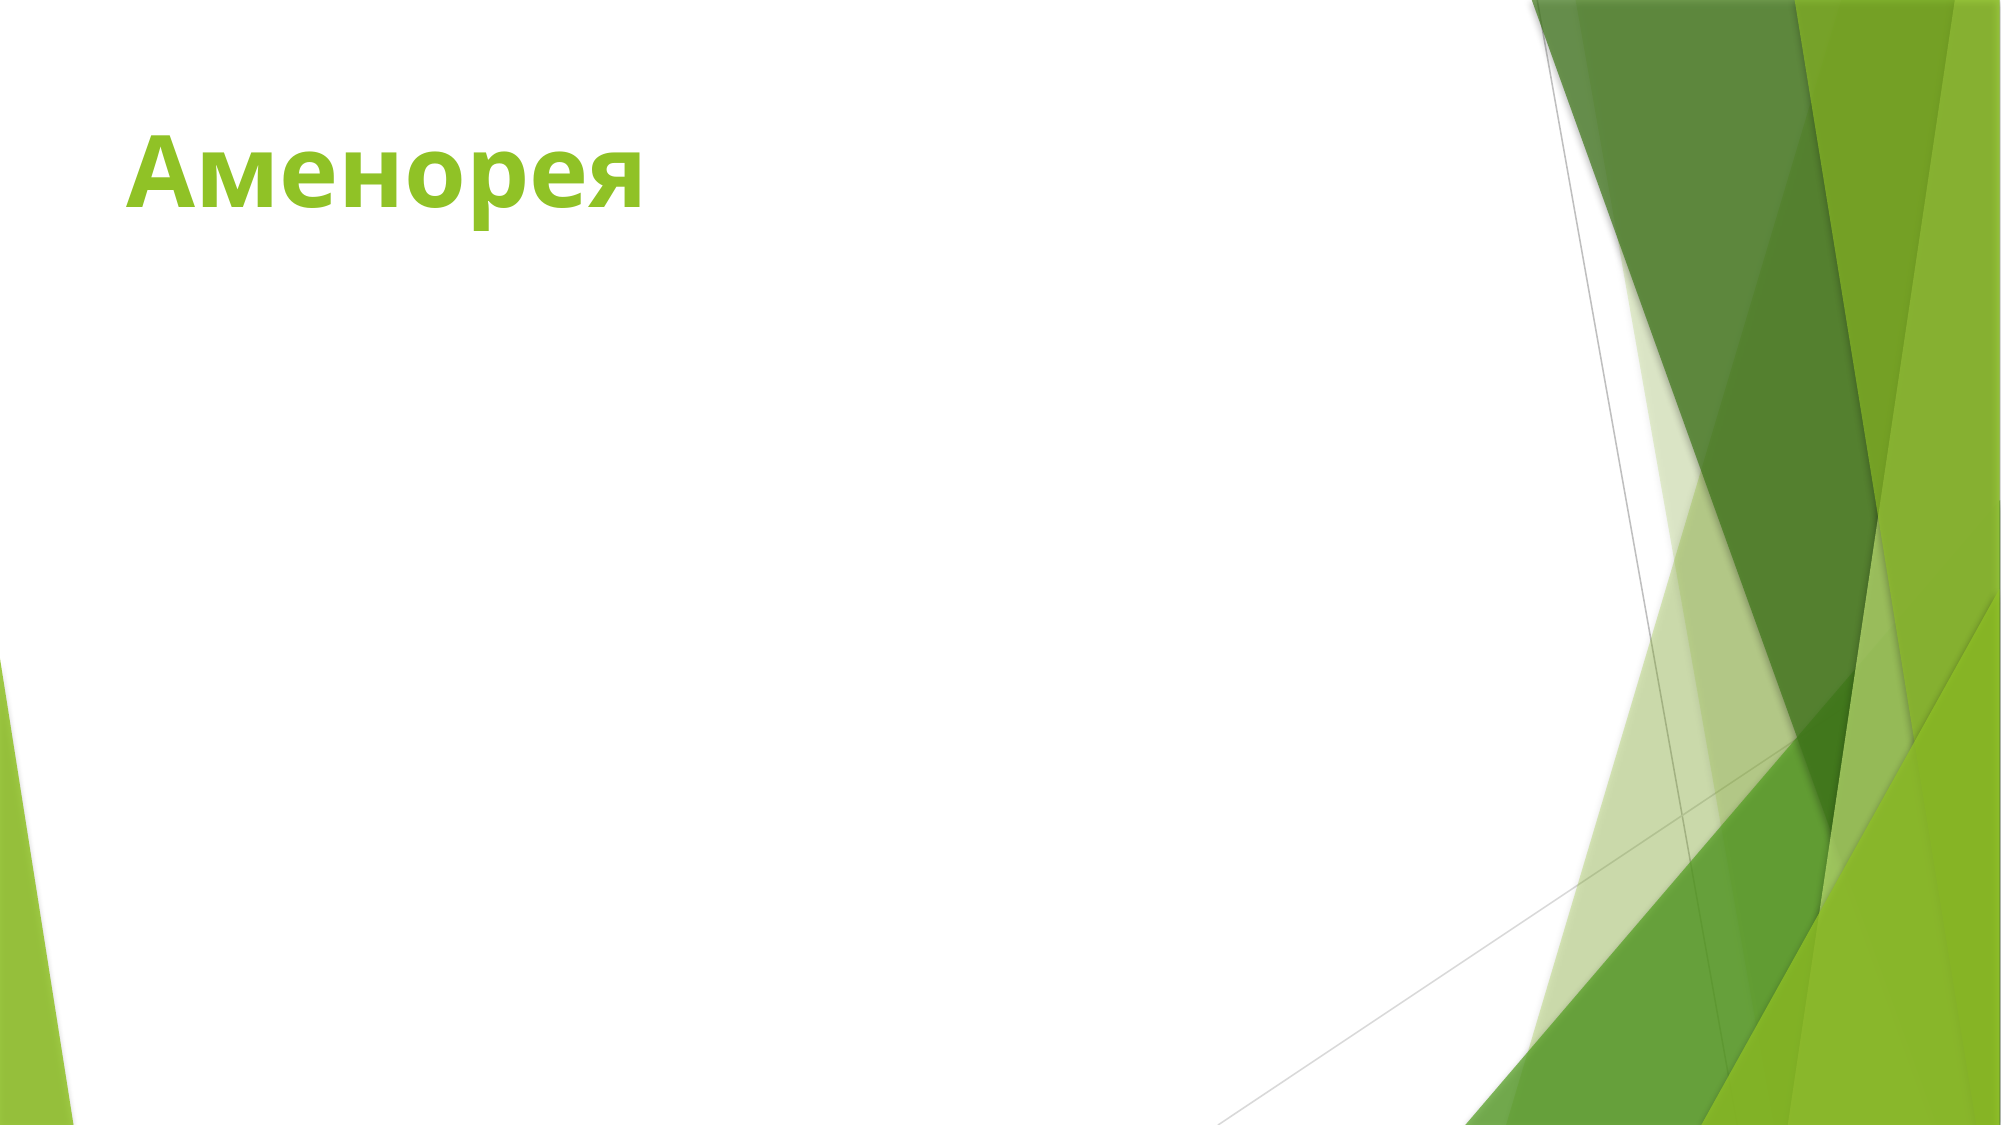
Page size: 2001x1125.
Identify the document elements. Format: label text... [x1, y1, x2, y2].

title Аменорея [111, 99, 1522, 317]
